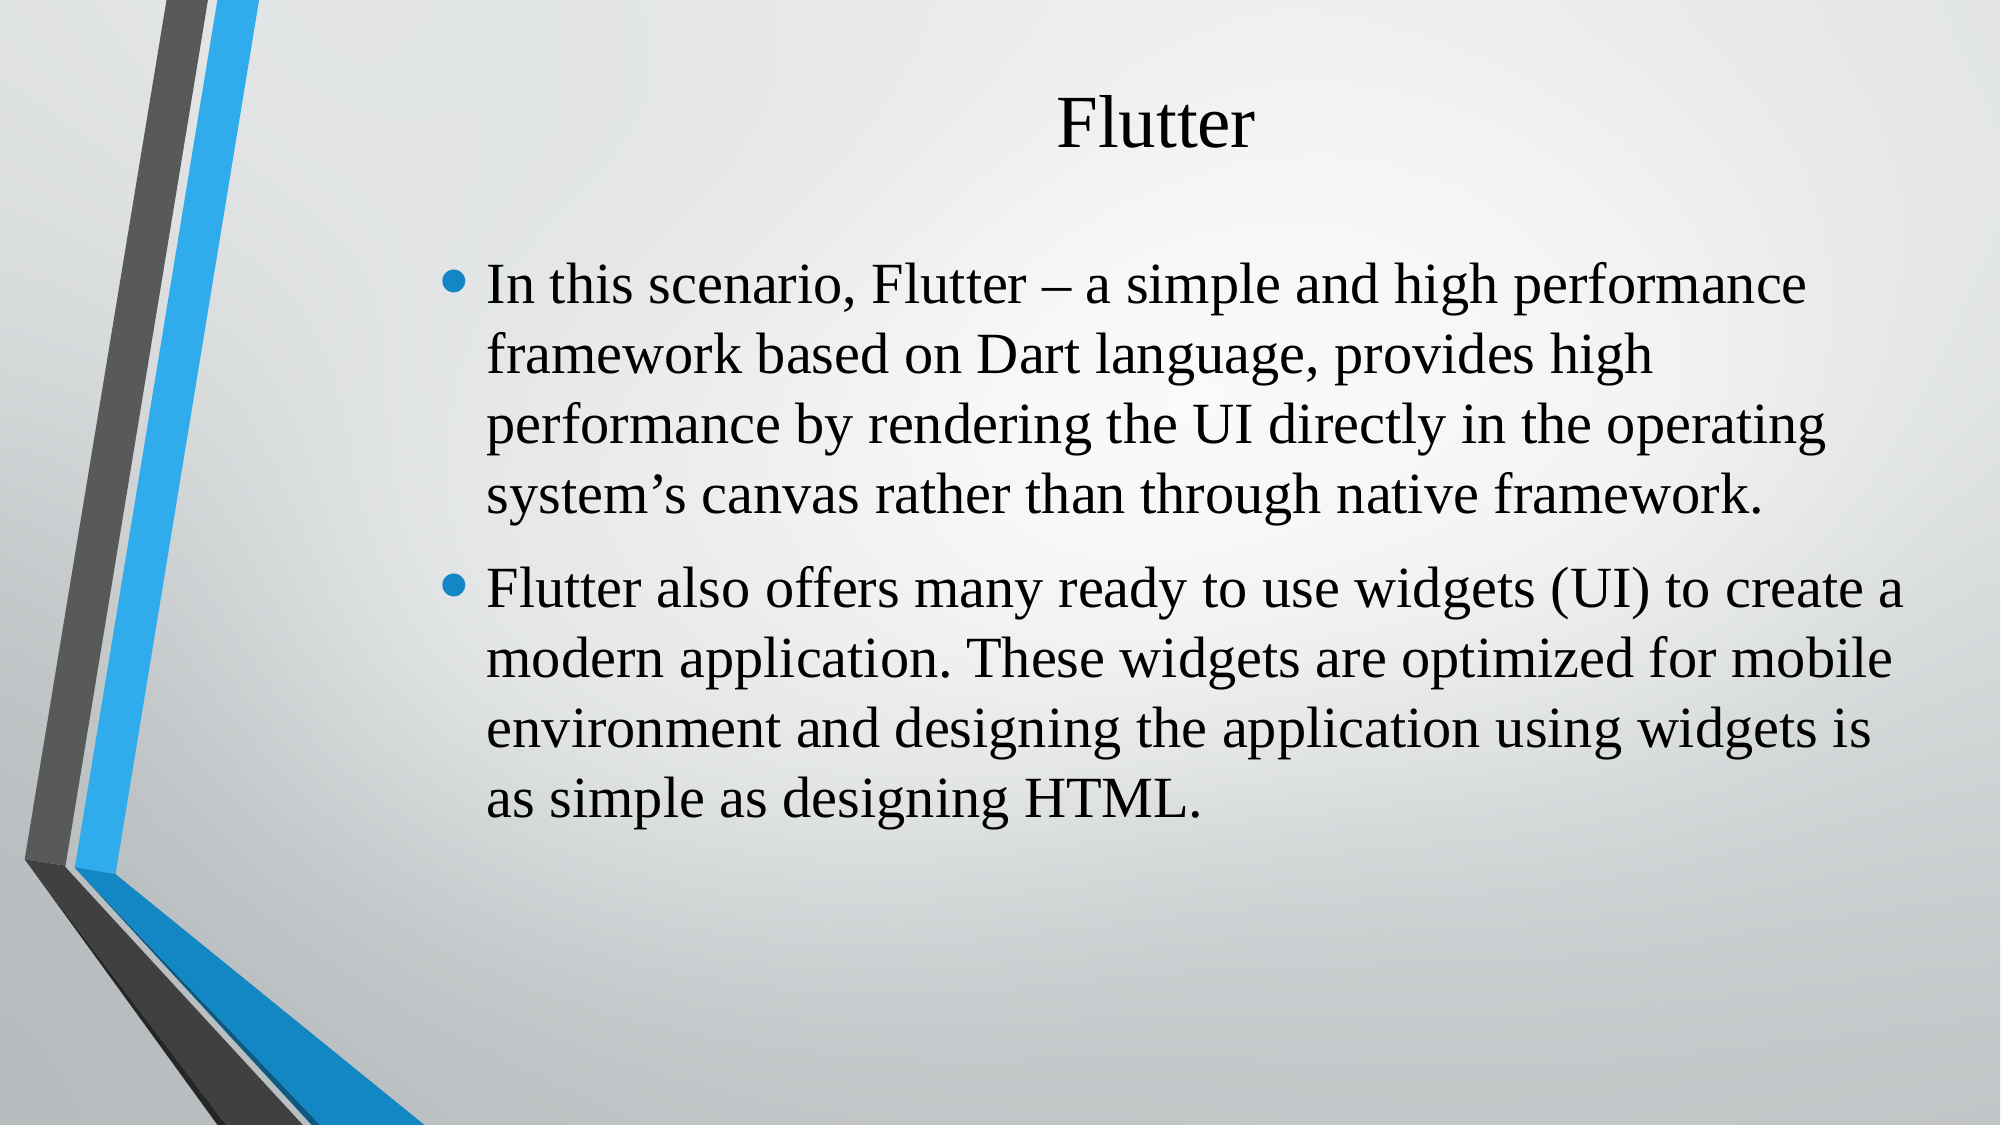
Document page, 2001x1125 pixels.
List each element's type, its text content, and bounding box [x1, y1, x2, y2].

title Flutter [425, 64, 1888, 171]
list In this scenario, Flutter – a simple and high performance framework based on Dart language, provides high performance by rendering the UI directly in the operating system’s canvas rather than through native framework. Flutter also offers many ready to use widgets (UI) to create a modern application. These widgets are optimized for mobile environment and designing the application using widgets is as simple as designing HTML. [424, 199, 1941, 970]
